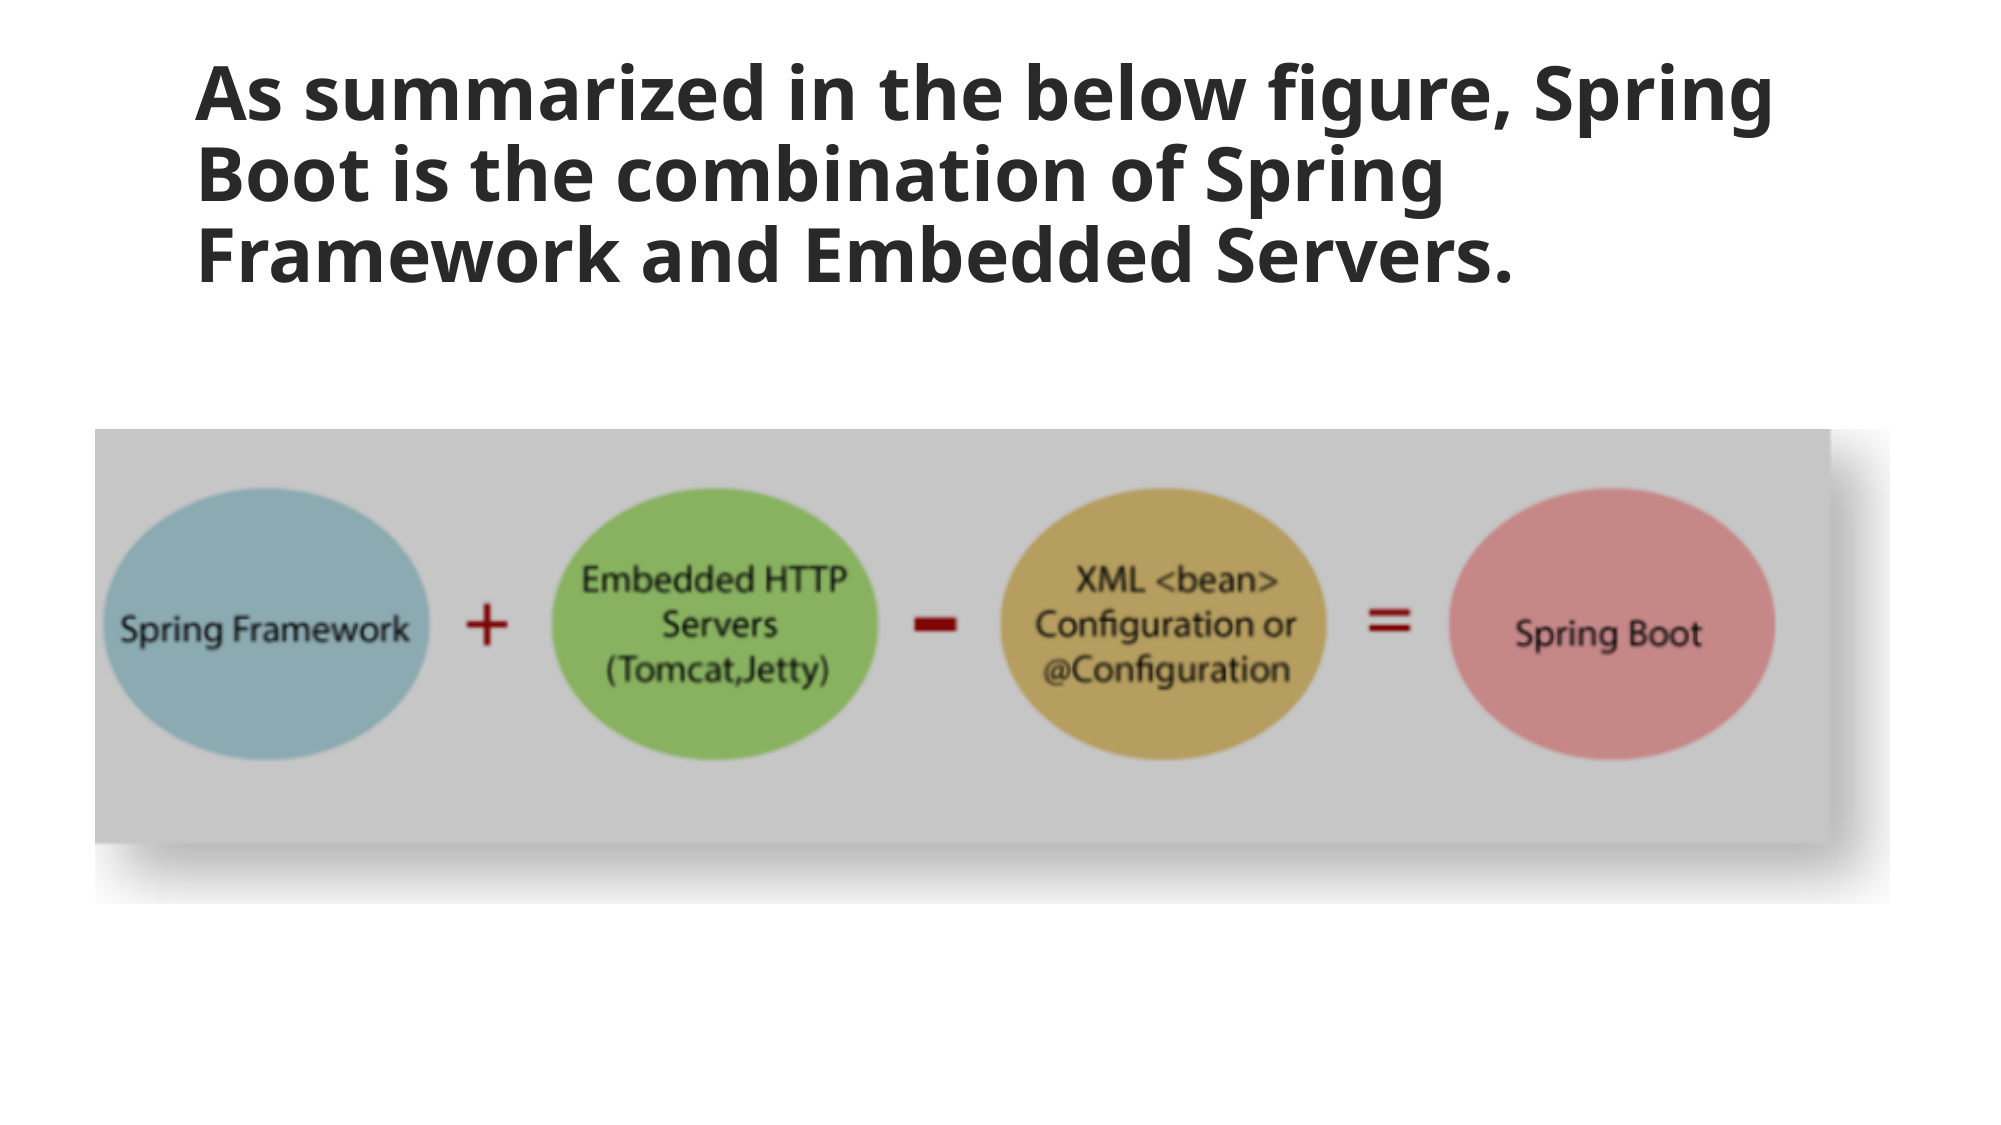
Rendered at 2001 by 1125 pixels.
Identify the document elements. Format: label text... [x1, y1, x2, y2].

title As summarized in the below figure, Spring Boot is the combination of Spring Framework and Embedded Servers. [180, 47, 1830, 307]
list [94, 429, 1890, 904]
